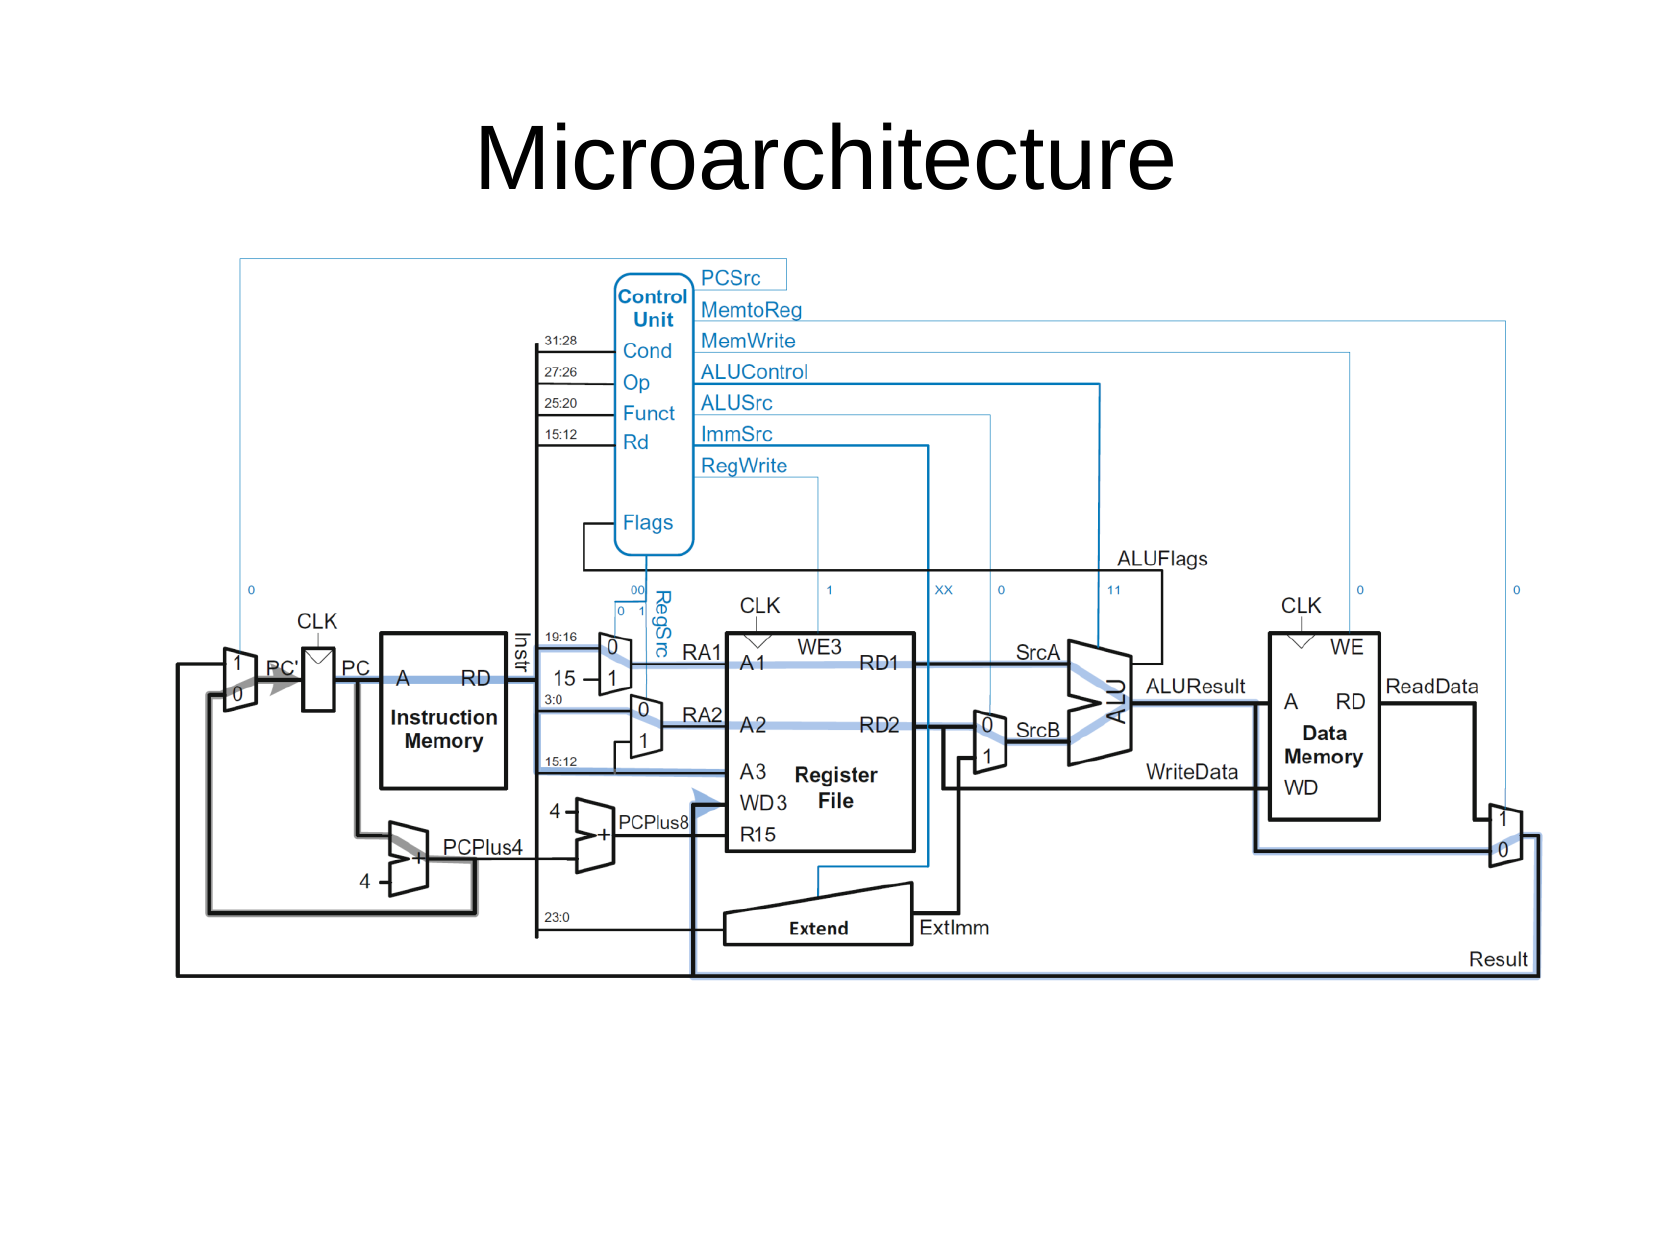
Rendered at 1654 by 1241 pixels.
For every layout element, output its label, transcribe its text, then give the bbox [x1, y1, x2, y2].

text_box Microarchitecture [82, 49, 1571, 257]
picture [161, 244, 1552, 983]
